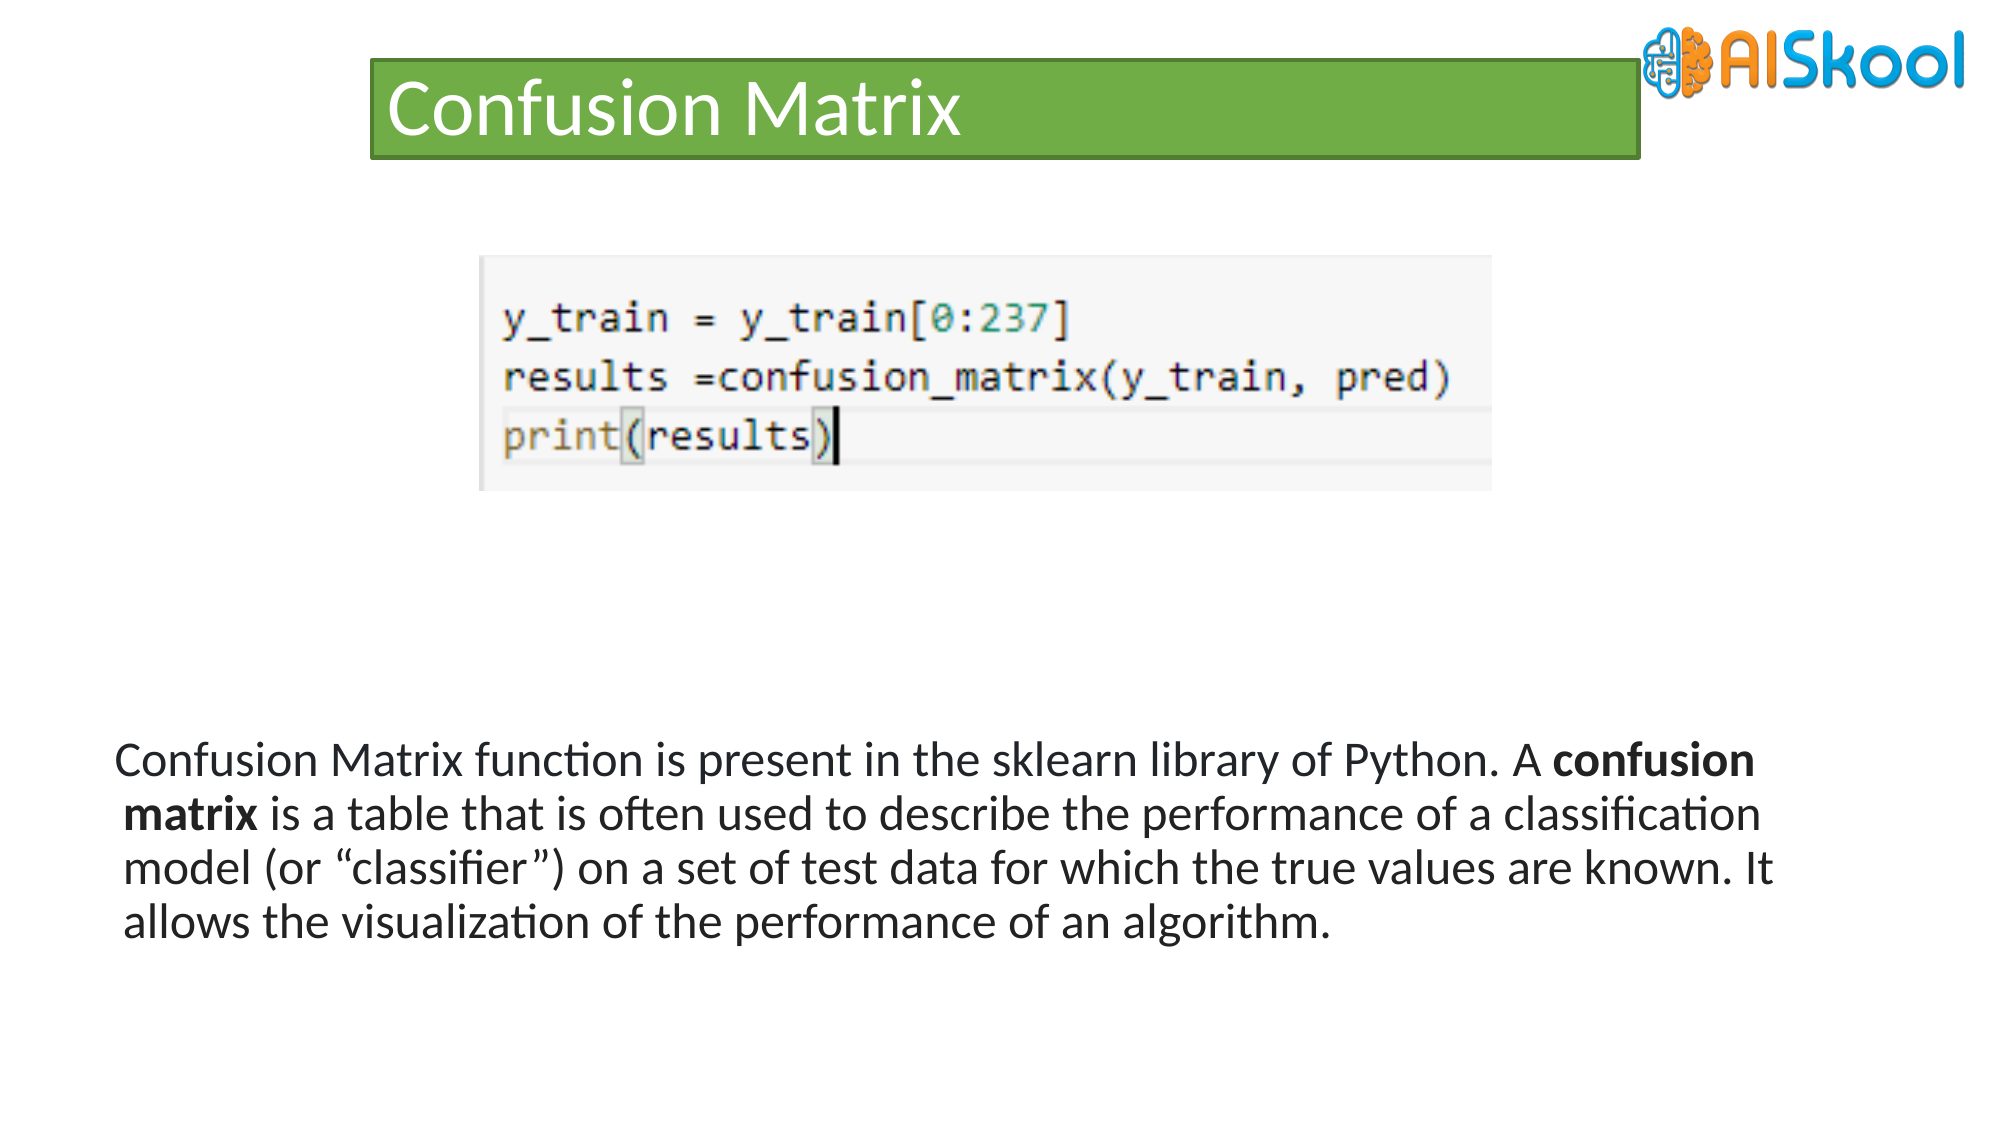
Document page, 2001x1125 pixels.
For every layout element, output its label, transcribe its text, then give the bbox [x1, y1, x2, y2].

picture [1641, 23, 1967, 101]
title Confusion Matrix [372, 59, 1639, 158]
picture [479, 255, 1492, 491]
list Confusion Matrix function is present in the sklearn library of Python. A confusion matrix is a table that is often used to describe the performance of a classification model (or “classifier”) on a set of test data for which the true values are known. It allows the visualization of the performance of an algorithm. [70, 725, 1901, 1058]
